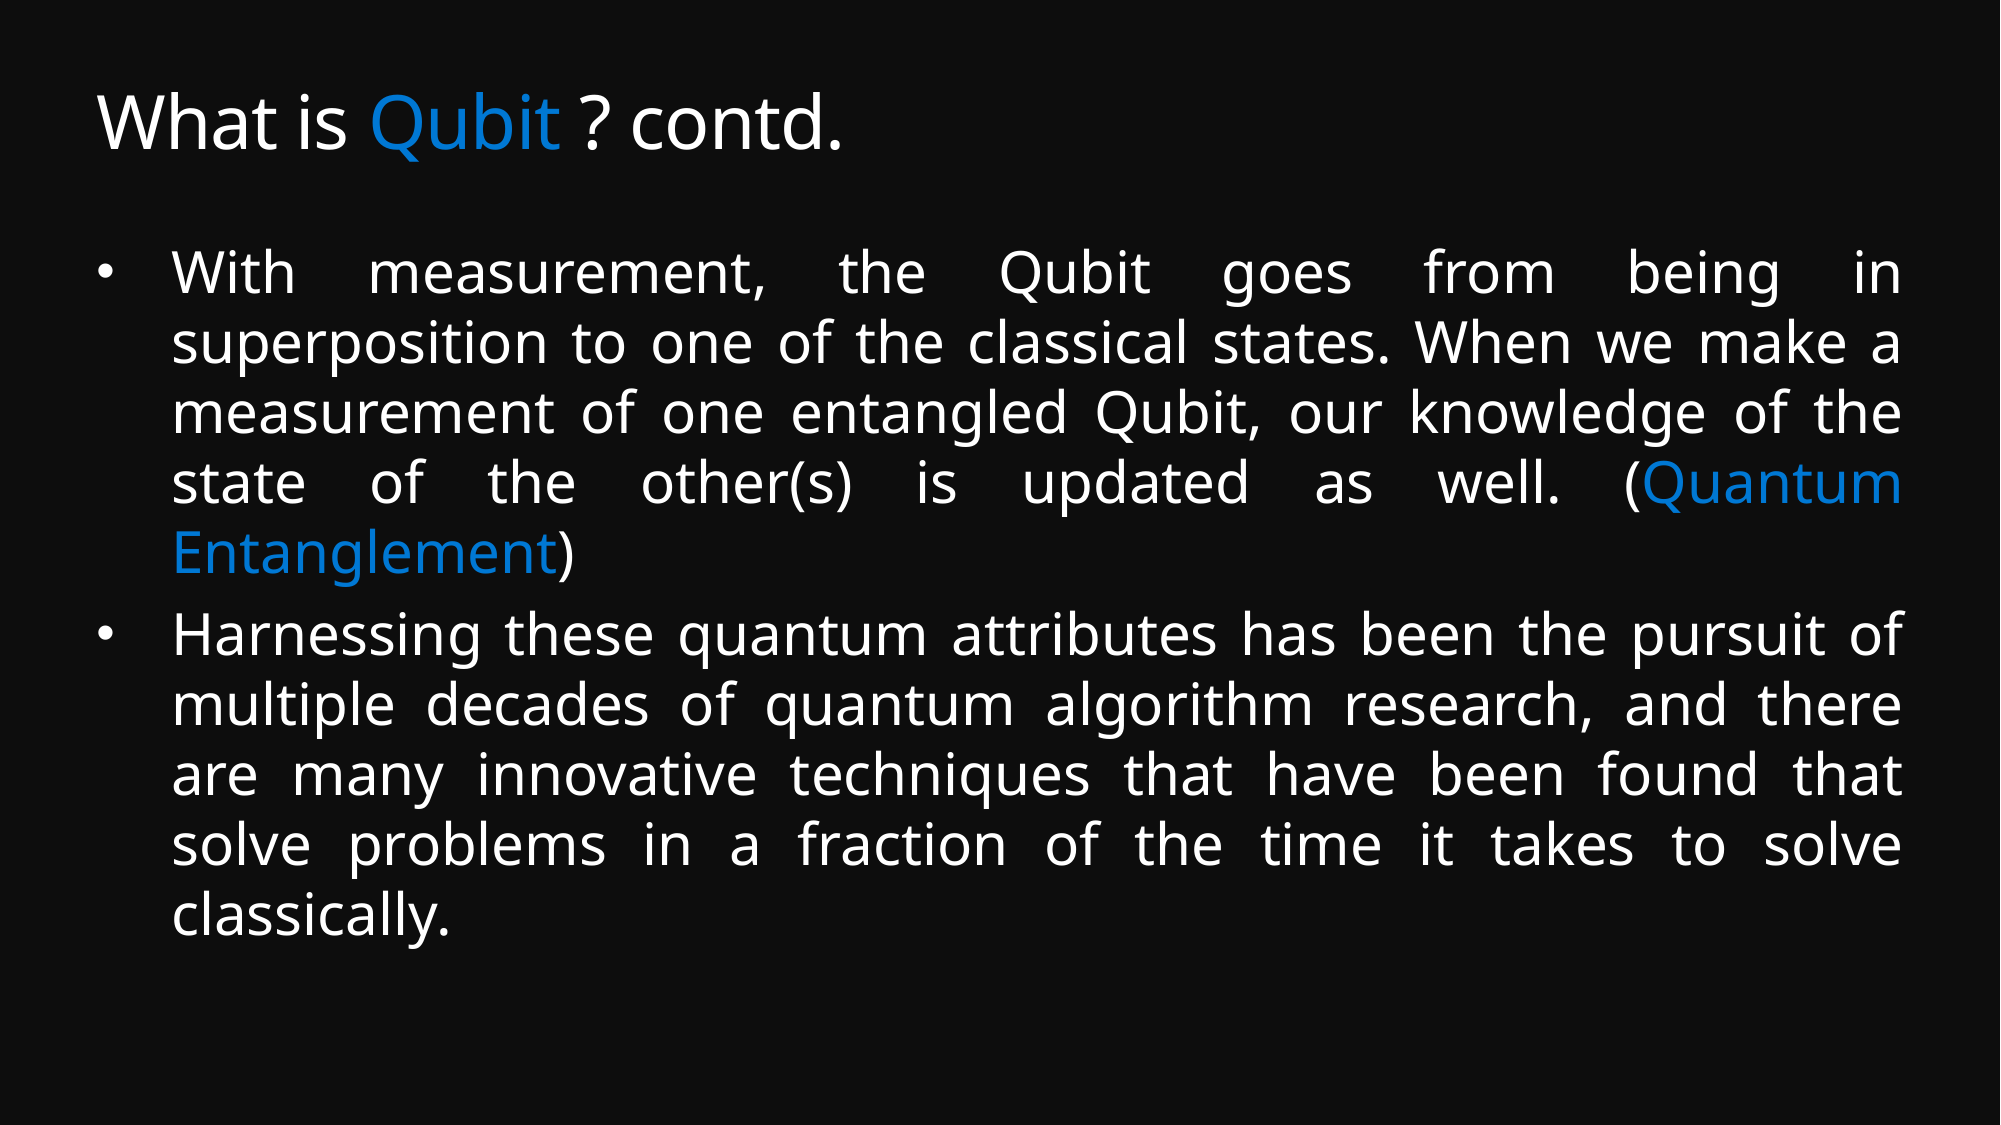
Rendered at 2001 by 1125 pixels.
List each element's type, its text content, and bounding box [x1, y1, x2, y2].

title What is Qubit ? contd. [96, 75, 1904, 166]
list With measurement, the Qubit goes from being in superposition to one of the classical states. When we make a measurement of one entangled Qubit, our knowledge of the state of the other(s) is updated as well. (Quantum Entanglement) Harnessing these quantum attributes has been the pursuit of multiple decades of quantum algorithm research, and there are many innovative techniques that have been found that solve problems in a fraction of the time it takes to solve classically. [96, 235, 1904, 815]
